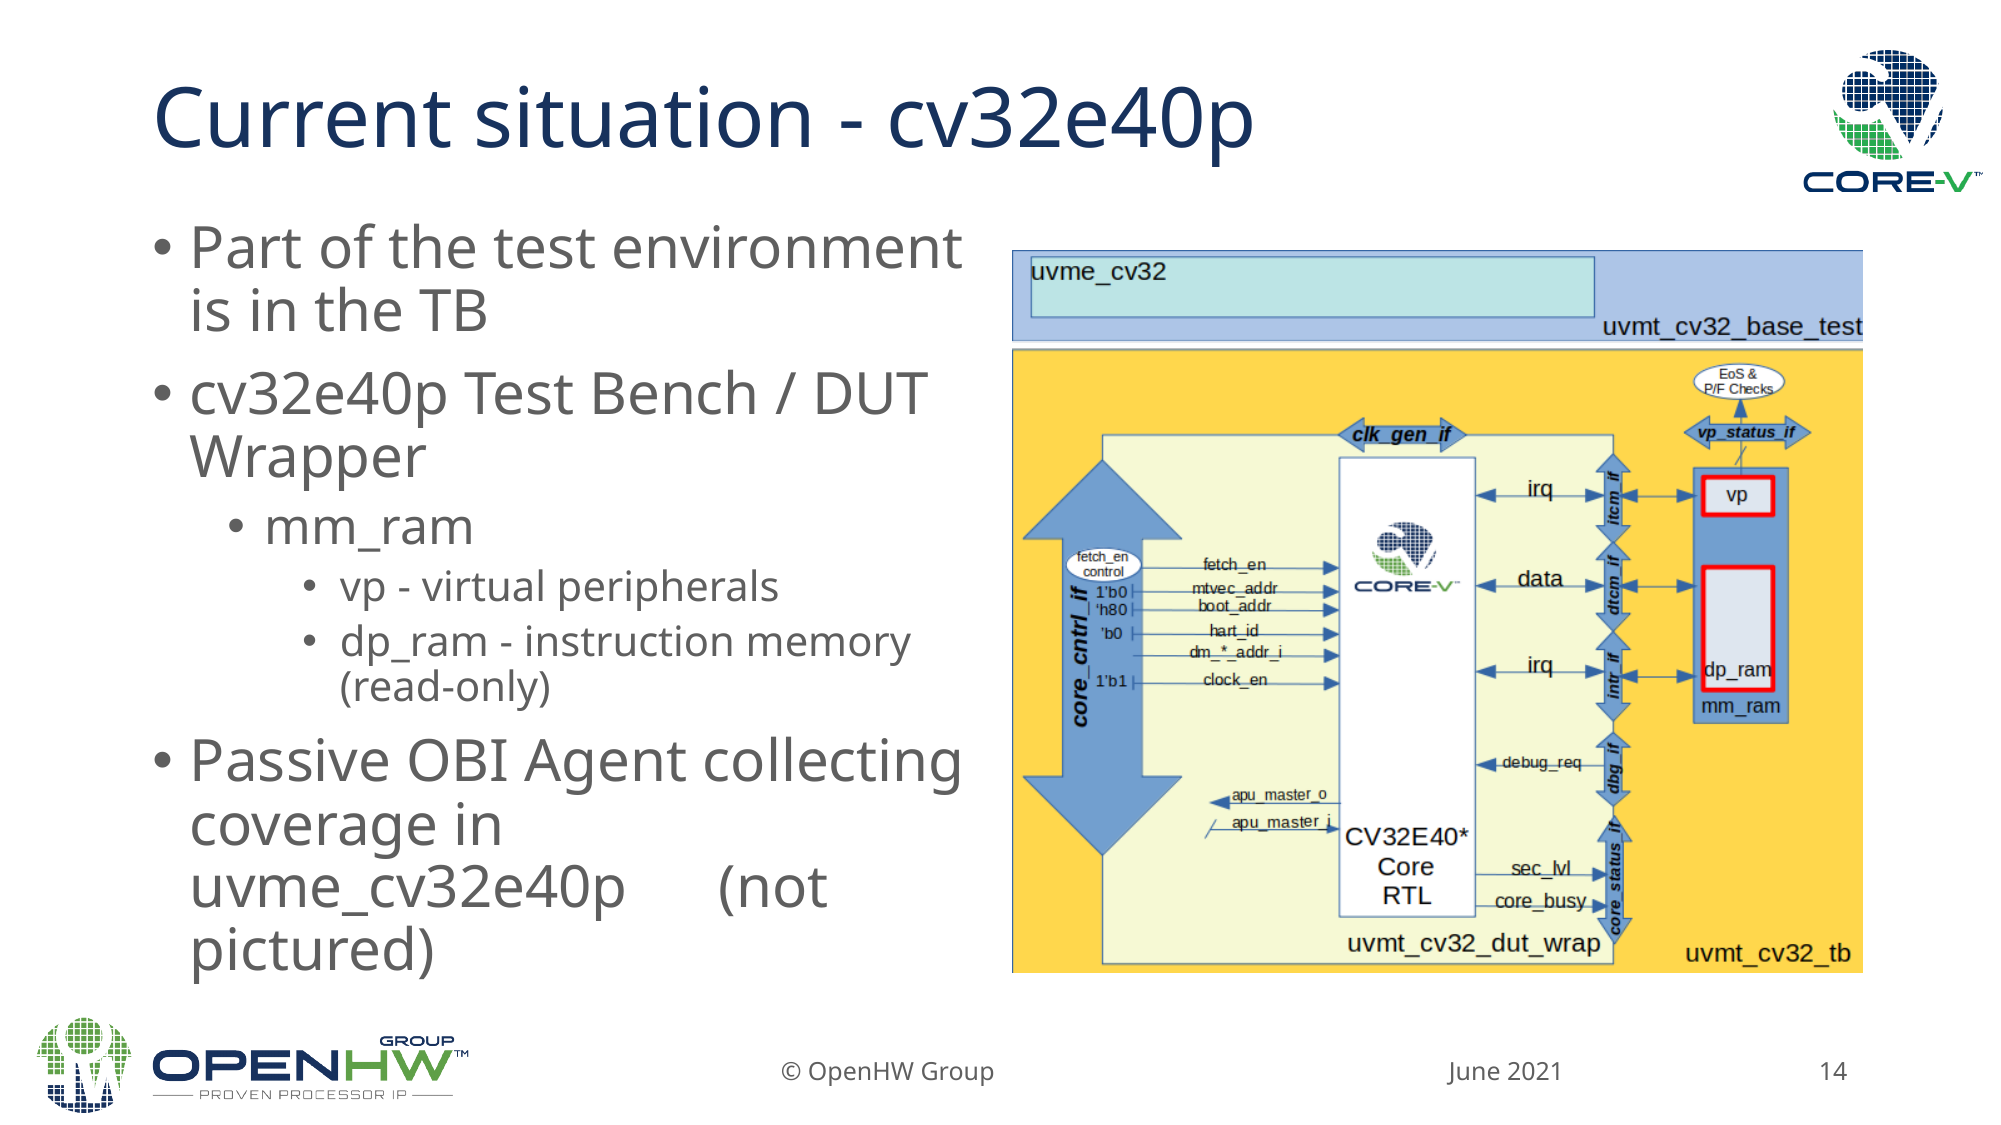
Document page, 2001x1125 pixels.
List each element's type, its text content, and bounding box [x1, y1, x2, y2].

picture [32, 1013, 473, 1117]
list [1012, 250, 1863, 973]
list Part of the test environment is in the TB cv32e40p Test Bench / DUT Wrapper mm_ram vp - virtual peripherals dp_ram - instruction memory (read-only) Passive OBI Agent collecting coverage in uvme_cv32e40p (not pictured) [137, 210, 988, 1014]
title Current situation - cv32e40p [137, 59, 1804, 181]
footer © OpenHW Group [550, 1042, 1226, 1103]
slide_number 14 [1782, 1042, 1863, 1103]
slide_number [1335, 1040, 1678, 1101]
